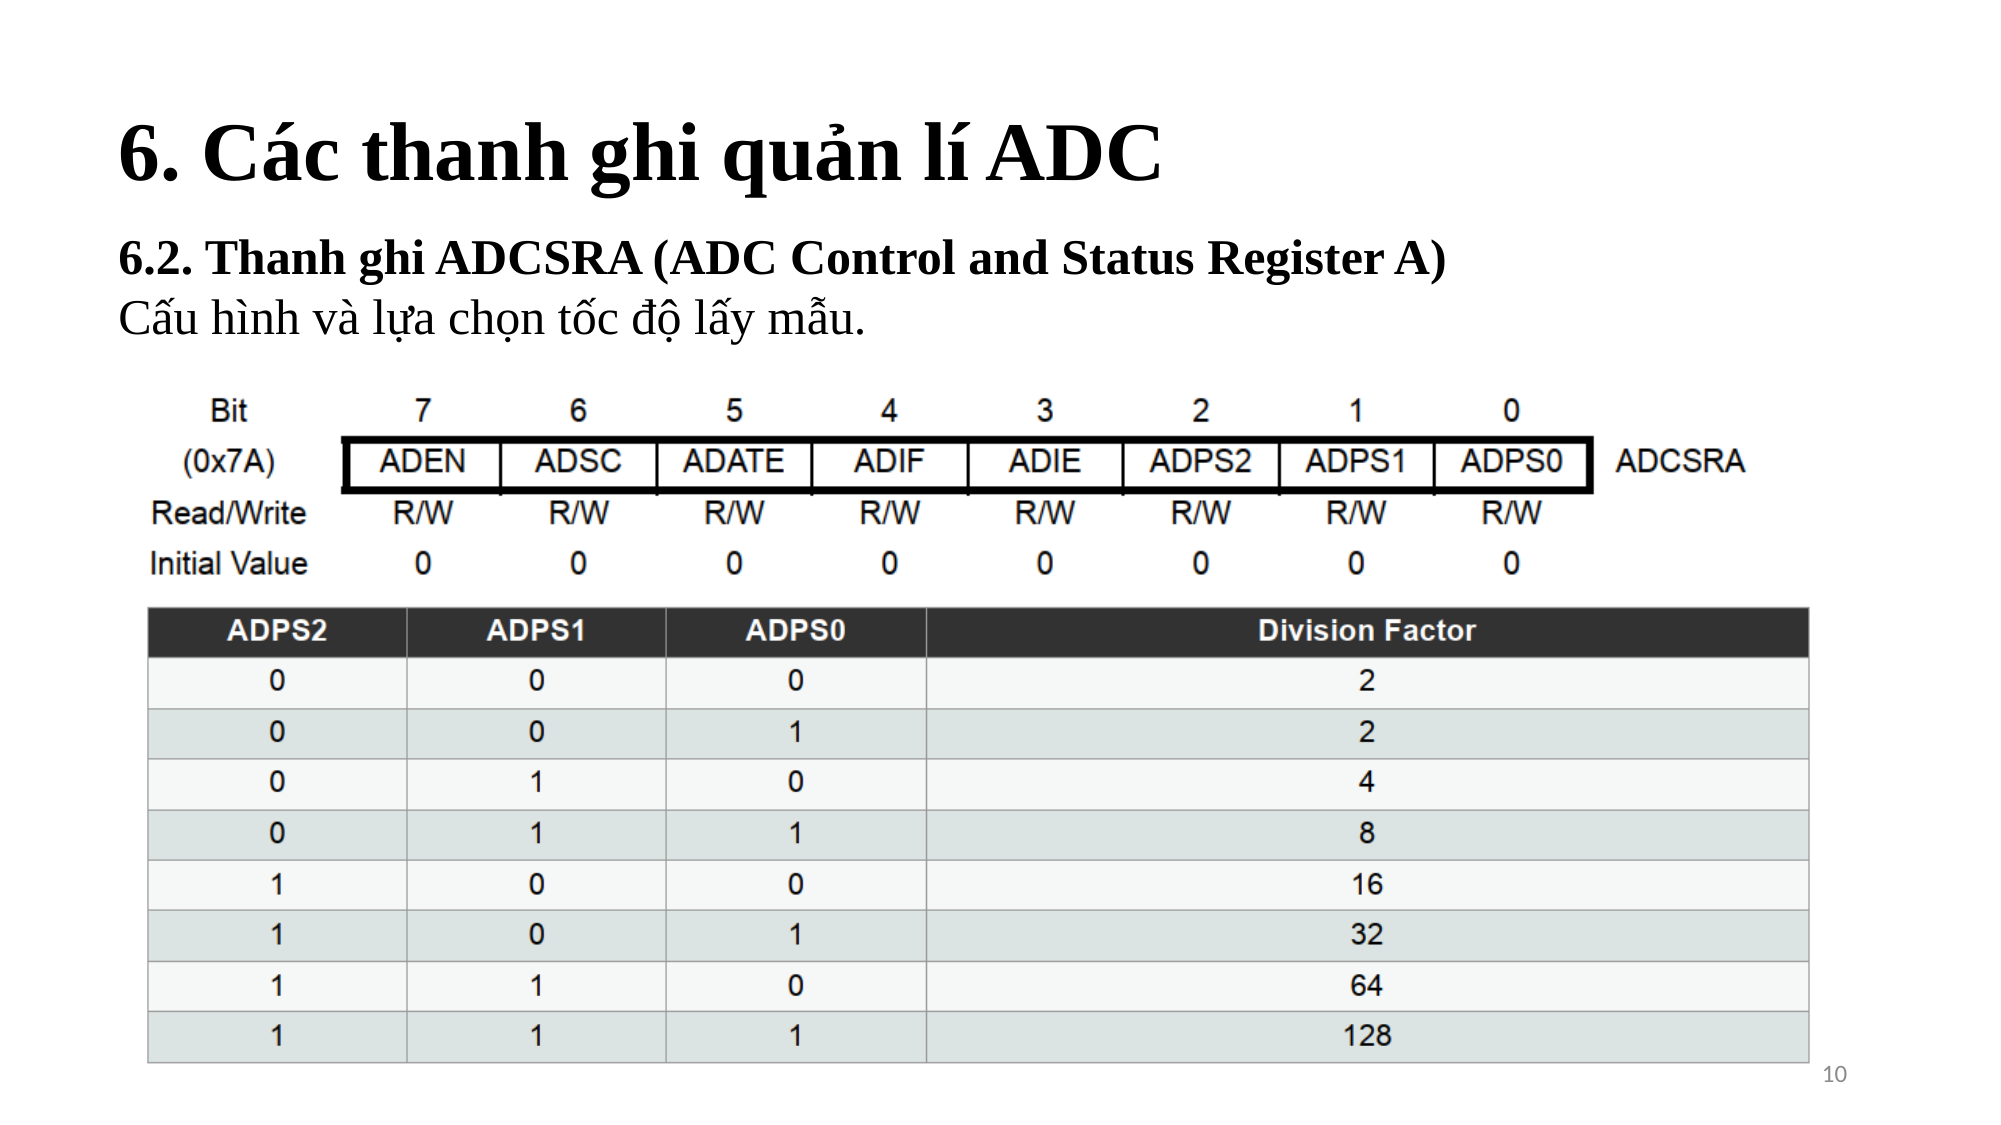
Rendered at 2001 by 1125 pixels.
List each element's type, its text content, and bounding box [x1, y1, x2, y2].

slide_number 10 [1412, 1042, 1863, 1103]
picture [138, 378, 1822, 1073]
subtitle 6. Các thanh ghi quản lí ADC [103, 100, 1604, 217]
text_box 6.2. Thanh ghi ADCSRA (ADC Control and Status Register A) Cấu hình và lựa chọn tốc độ lấy mẫu. [103, 217, 1926, 352]
